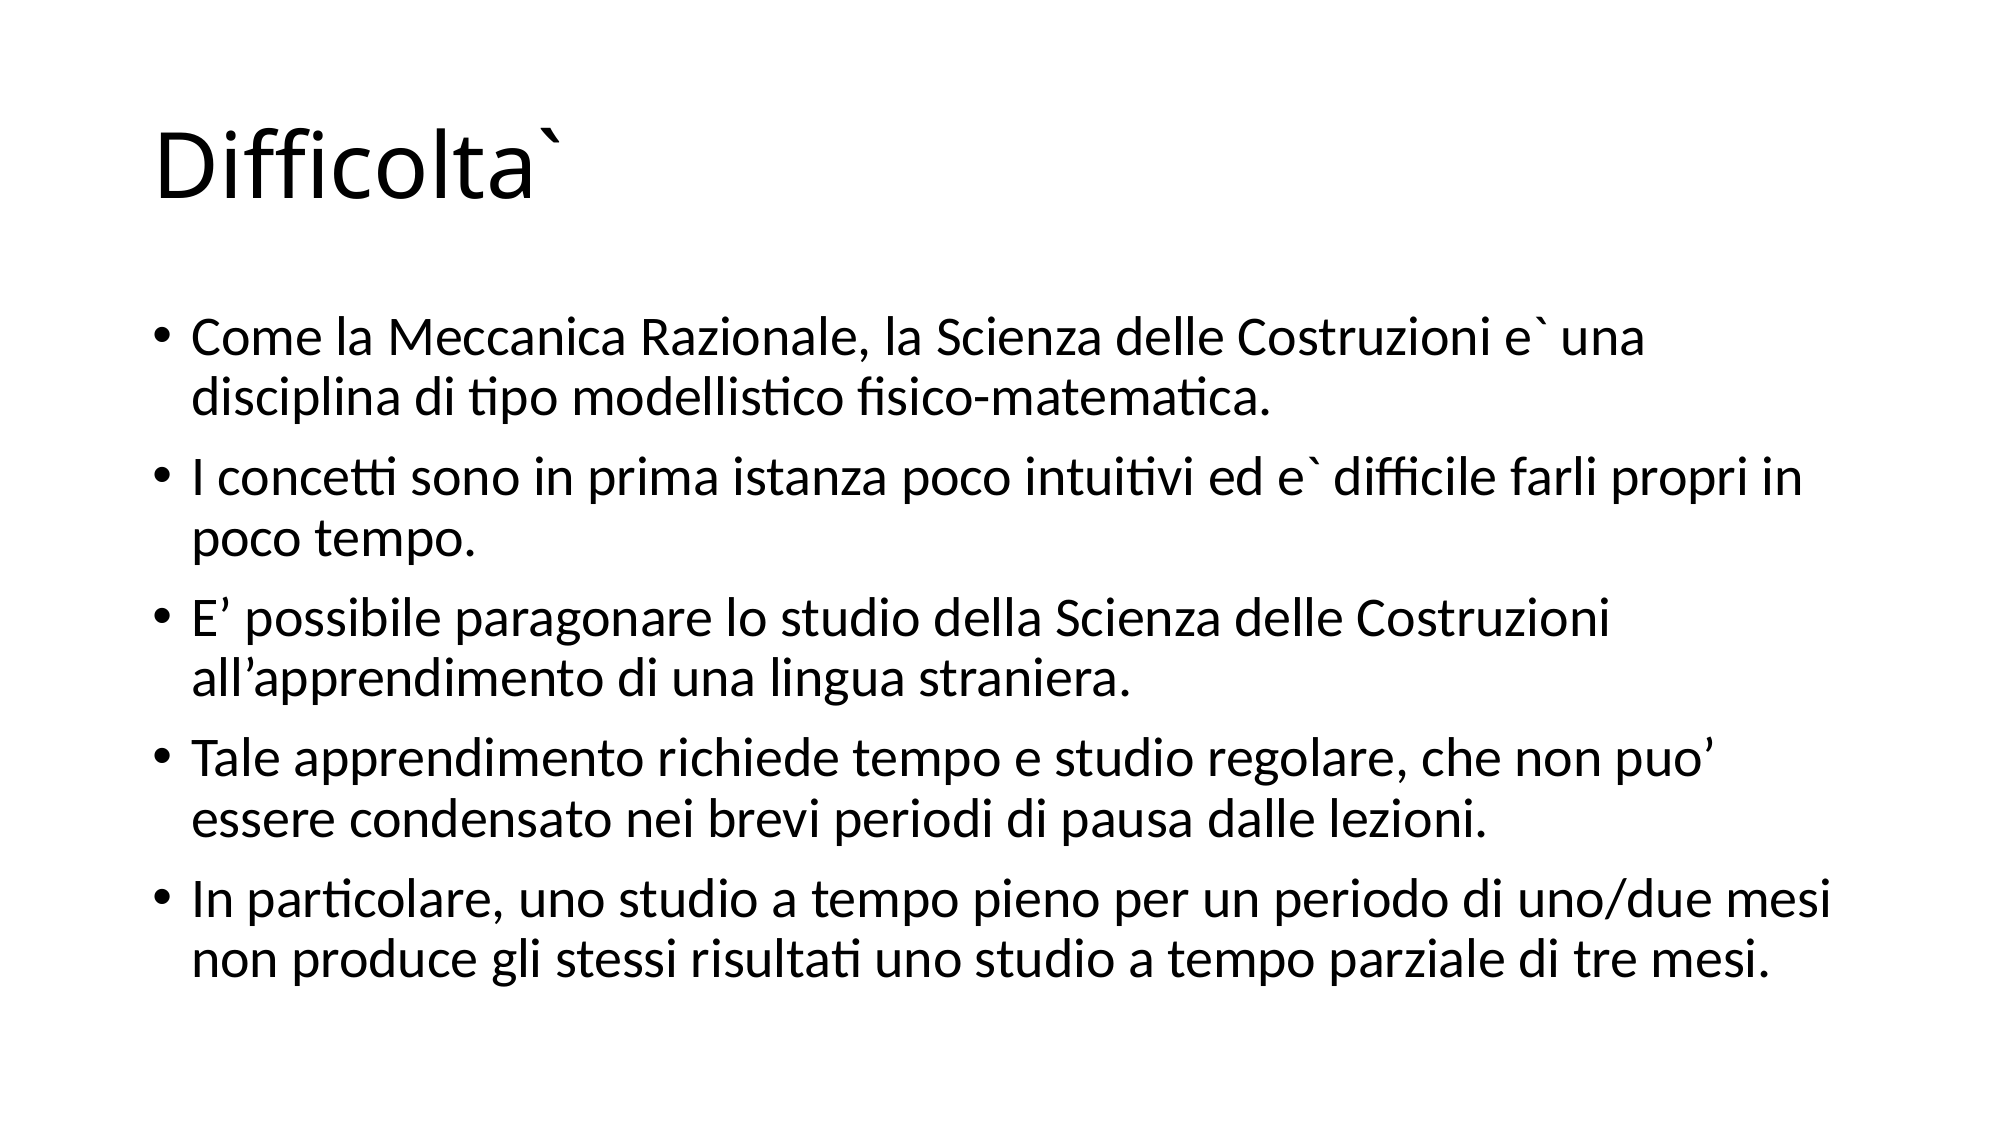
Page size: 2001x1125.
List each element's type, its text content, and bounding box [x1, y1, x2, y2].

title Difficolta` [137, 59, 1863, 278]
list Come la Meccanica Razionale, la Scienza delle Costruzioni e` una disciplina di tipo modellistico fisico-matematica. I concetti sono in prima istanza poco intuitivi ed e` difficile farli propri in poco tempo. E’ possibile paragonare lo studio della Scienza delle Costruzioni all’apprendimento di una lingua straniera. Tale apprendimento richiede tempo e studio regolare, che non puo’ essere condensato nei brevi periodi di pausa dalle lezioni. In particolare, uno studio a tempo pieno per un periodo di uno/due mesi non produce gli stessi risultati uno studio a tempo parziale di tre mesi. [137, 299, 1863, 1014]
